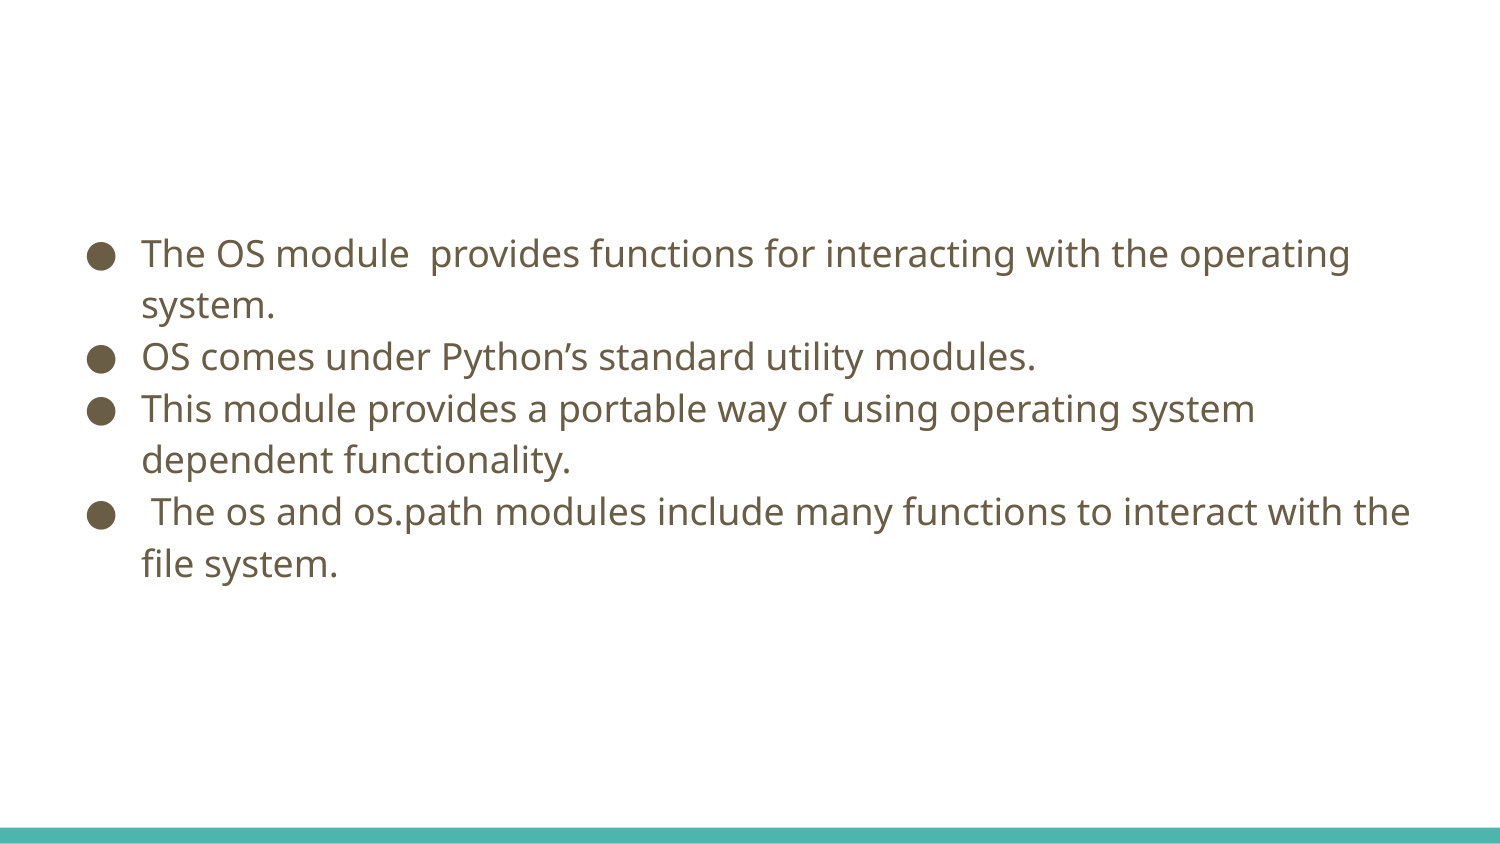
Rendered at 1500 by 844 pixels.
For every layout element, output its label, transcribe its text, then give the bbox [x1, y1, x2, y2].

list The OS module provides functions for interacting with the operating system. OS comes under Python’s standard utility modules. This module provides a portable way of using operating system dependent functionality. The os and os.path modules include many functions to interact with the file system. [51, 207, 1449, 750]
